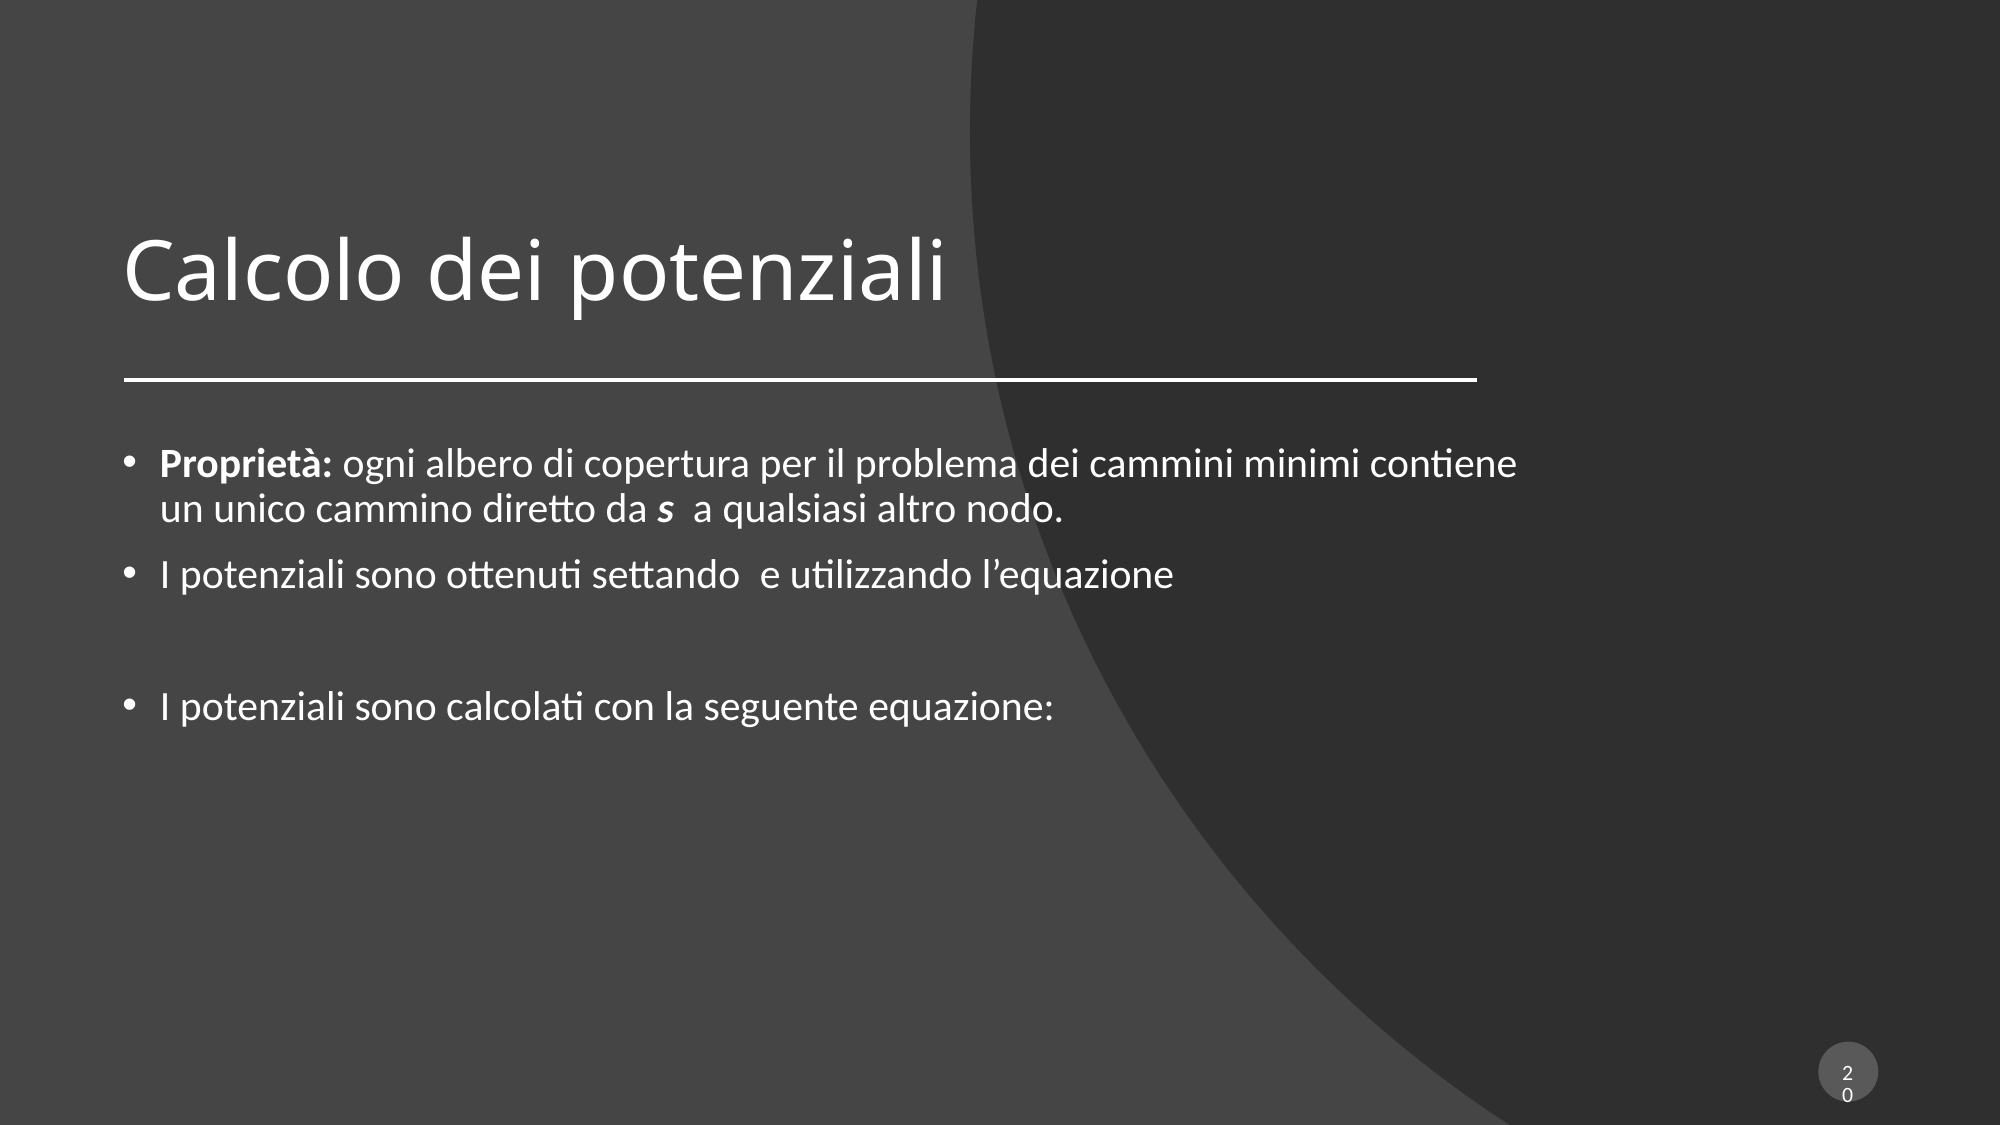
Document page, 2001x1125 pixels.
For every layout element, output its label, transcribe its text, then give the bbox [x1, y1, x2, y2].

text_box [971, 0, 2000, 1125]
title Calcolo dei potenziali [107, 59, 1586, 327]
slide_number 20 [1818, 1041, 1879, 1102]
